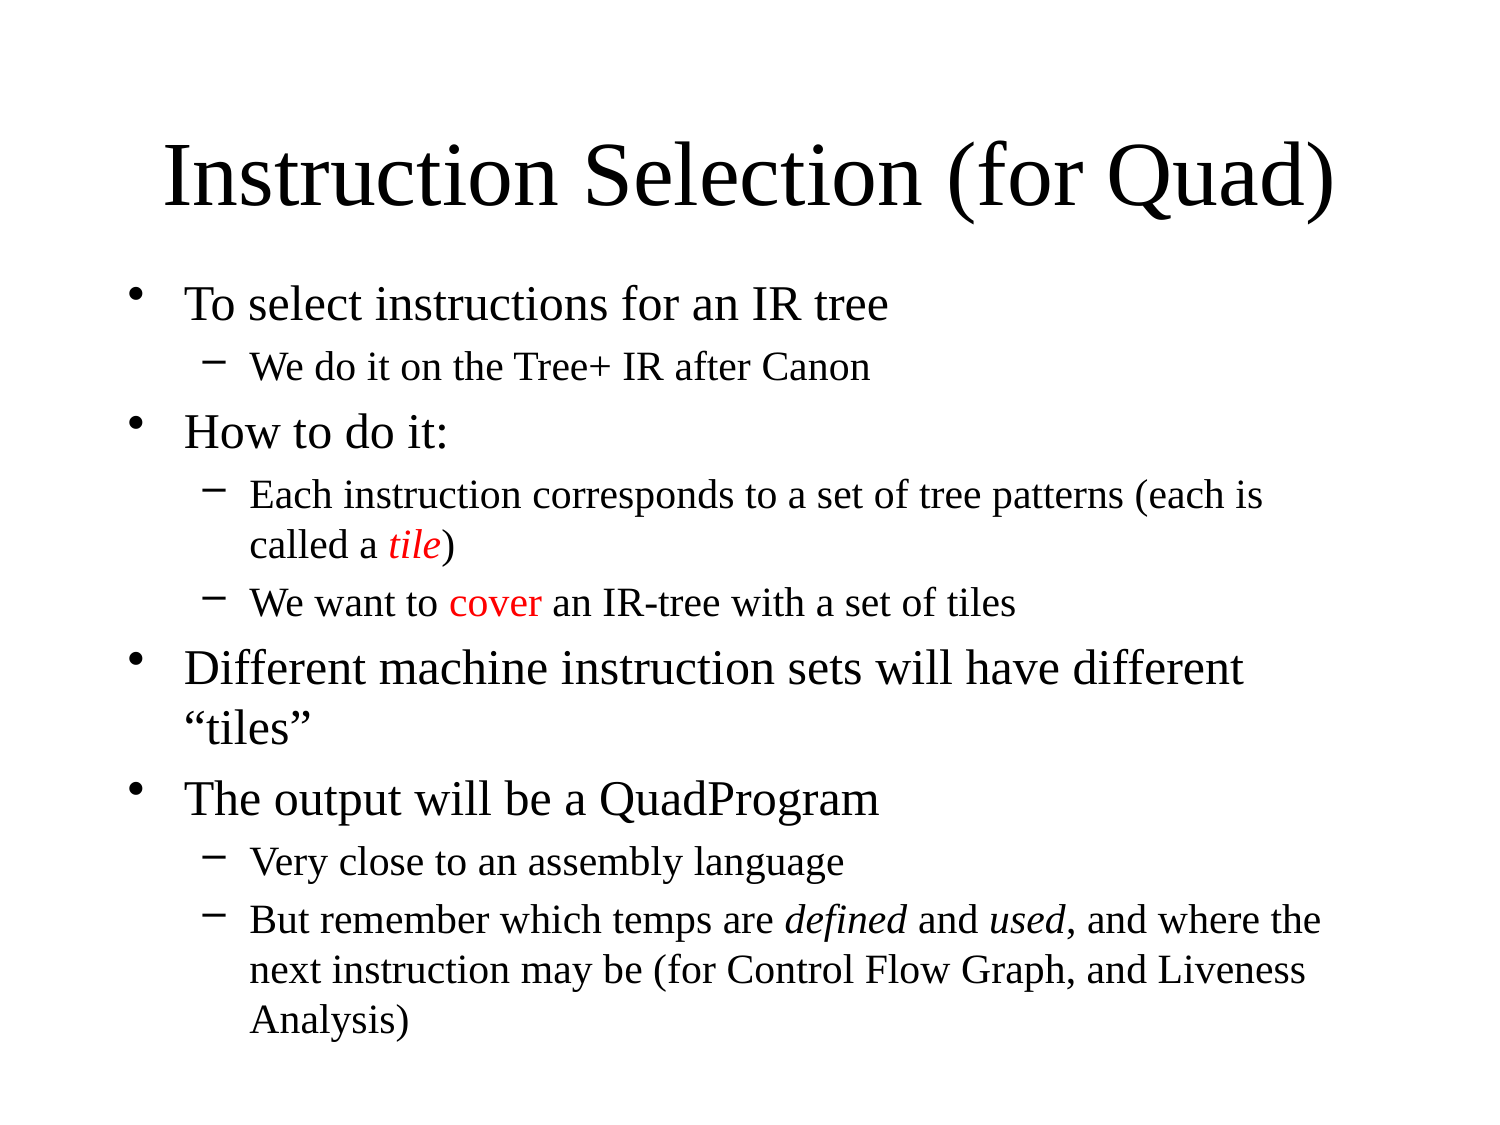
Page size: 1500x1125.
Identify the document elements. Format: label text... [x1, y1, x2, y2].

list To select instructions for an IR tree We do it on the Tree+ IR after Canon How to do it: Each instruction corresponds to a set of tree patterns (each is called a tile) We want to cover an IR-tree with a set of tiles Different machine instruction sets will have different “tiles” The output will be a QuadProgram Very close to an assembly language But remember which temps are defined and used, and where the next instruction may be (for Control Flow Graph, and Liveness Analysis) [112, 262, 1388, 1088]
title Instruction Selection (for Quad) [112, 99, 1388, 238]
